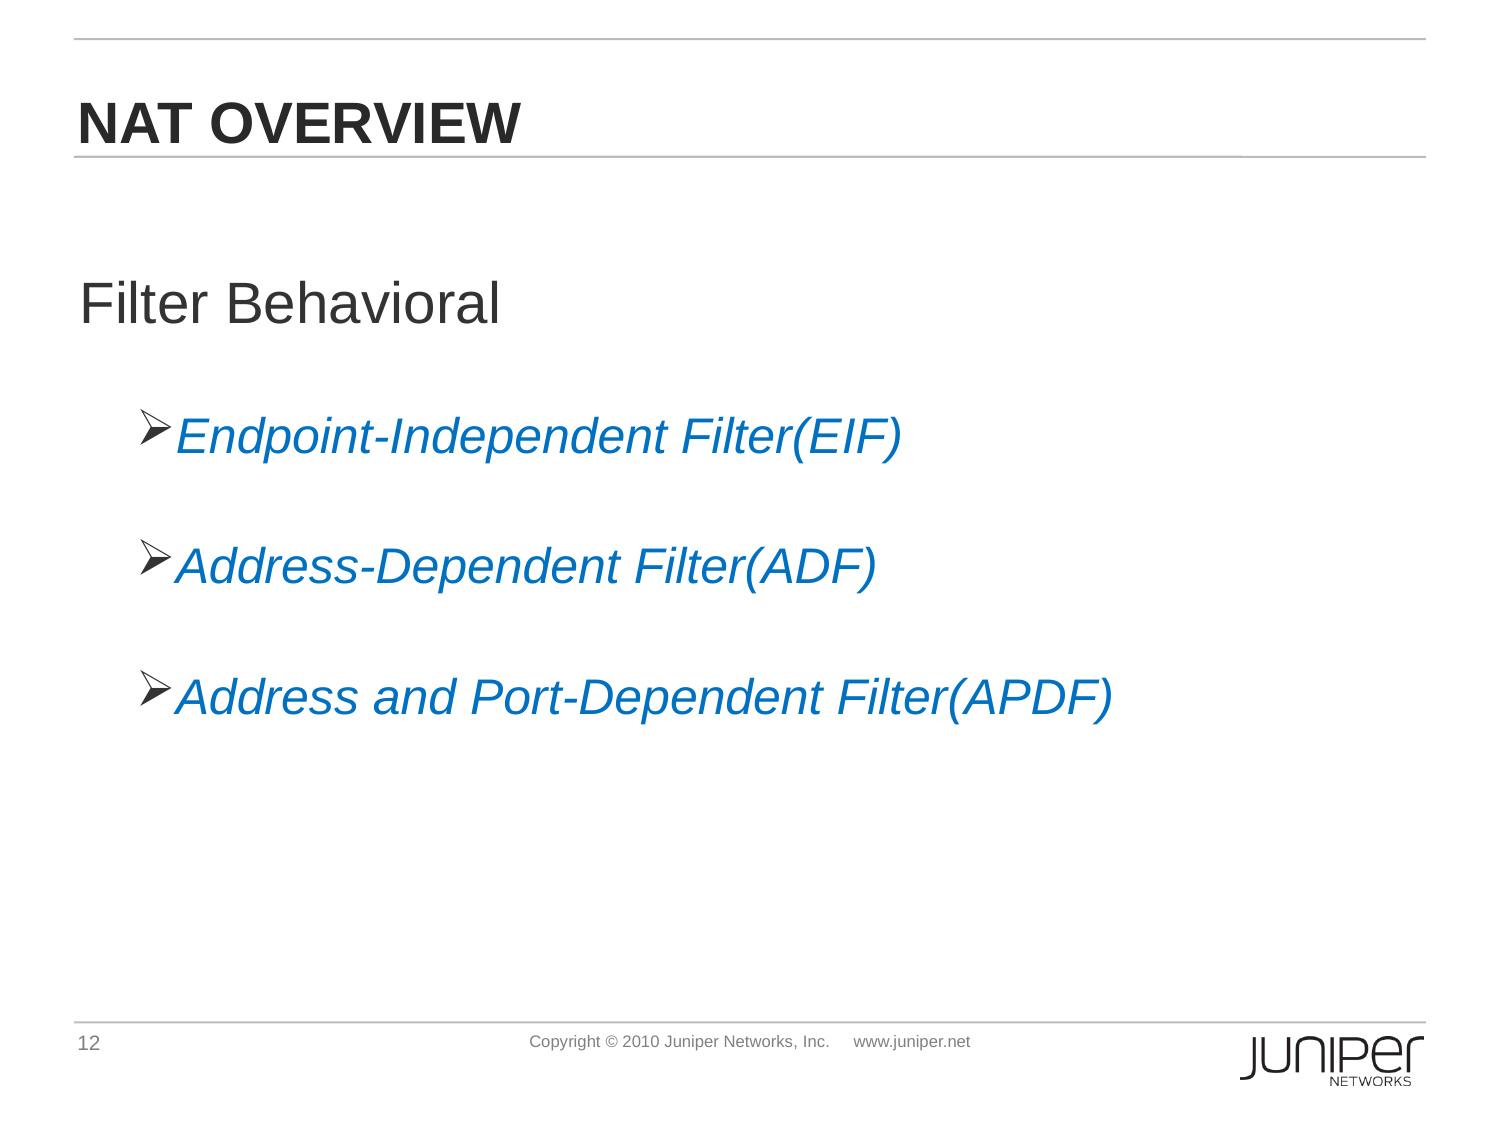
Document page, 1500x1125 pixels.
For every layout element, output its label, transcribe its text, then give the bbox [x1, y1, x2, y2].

list Filter Behavioral Endpoint-Independent Filter(EIF) Address-Dependent Filter(ADF) Address and Port-Dependent Filter(APDF) [79, 187, 1404, 994]
picture [1240, 1036, 1424, 1086]
title NAT Overview [77, 41, 1427, 164]
